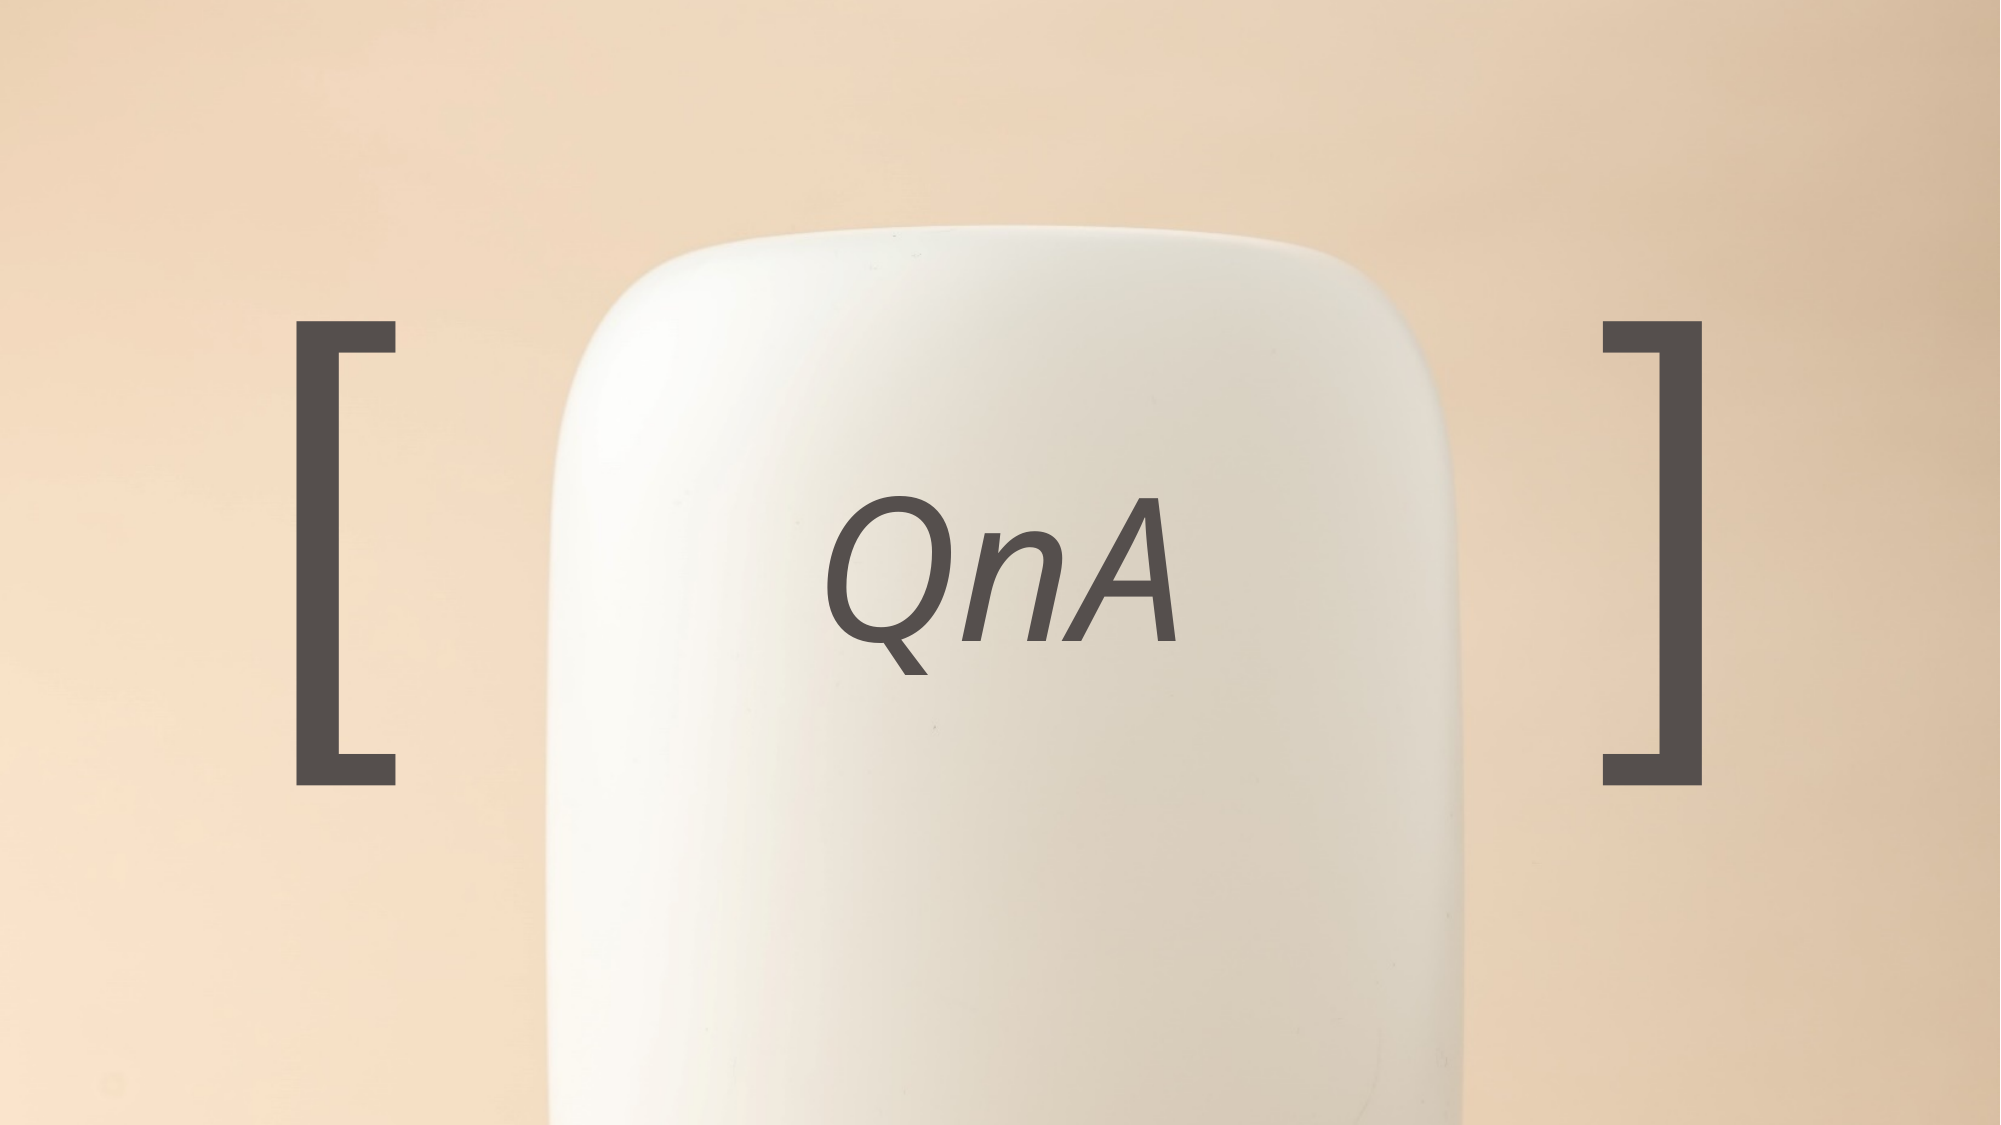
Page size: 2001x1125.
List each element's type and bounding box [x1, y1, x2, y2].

text_box [245, 176, 1755, 796]
picture [0, 0, 2000, 1125]
